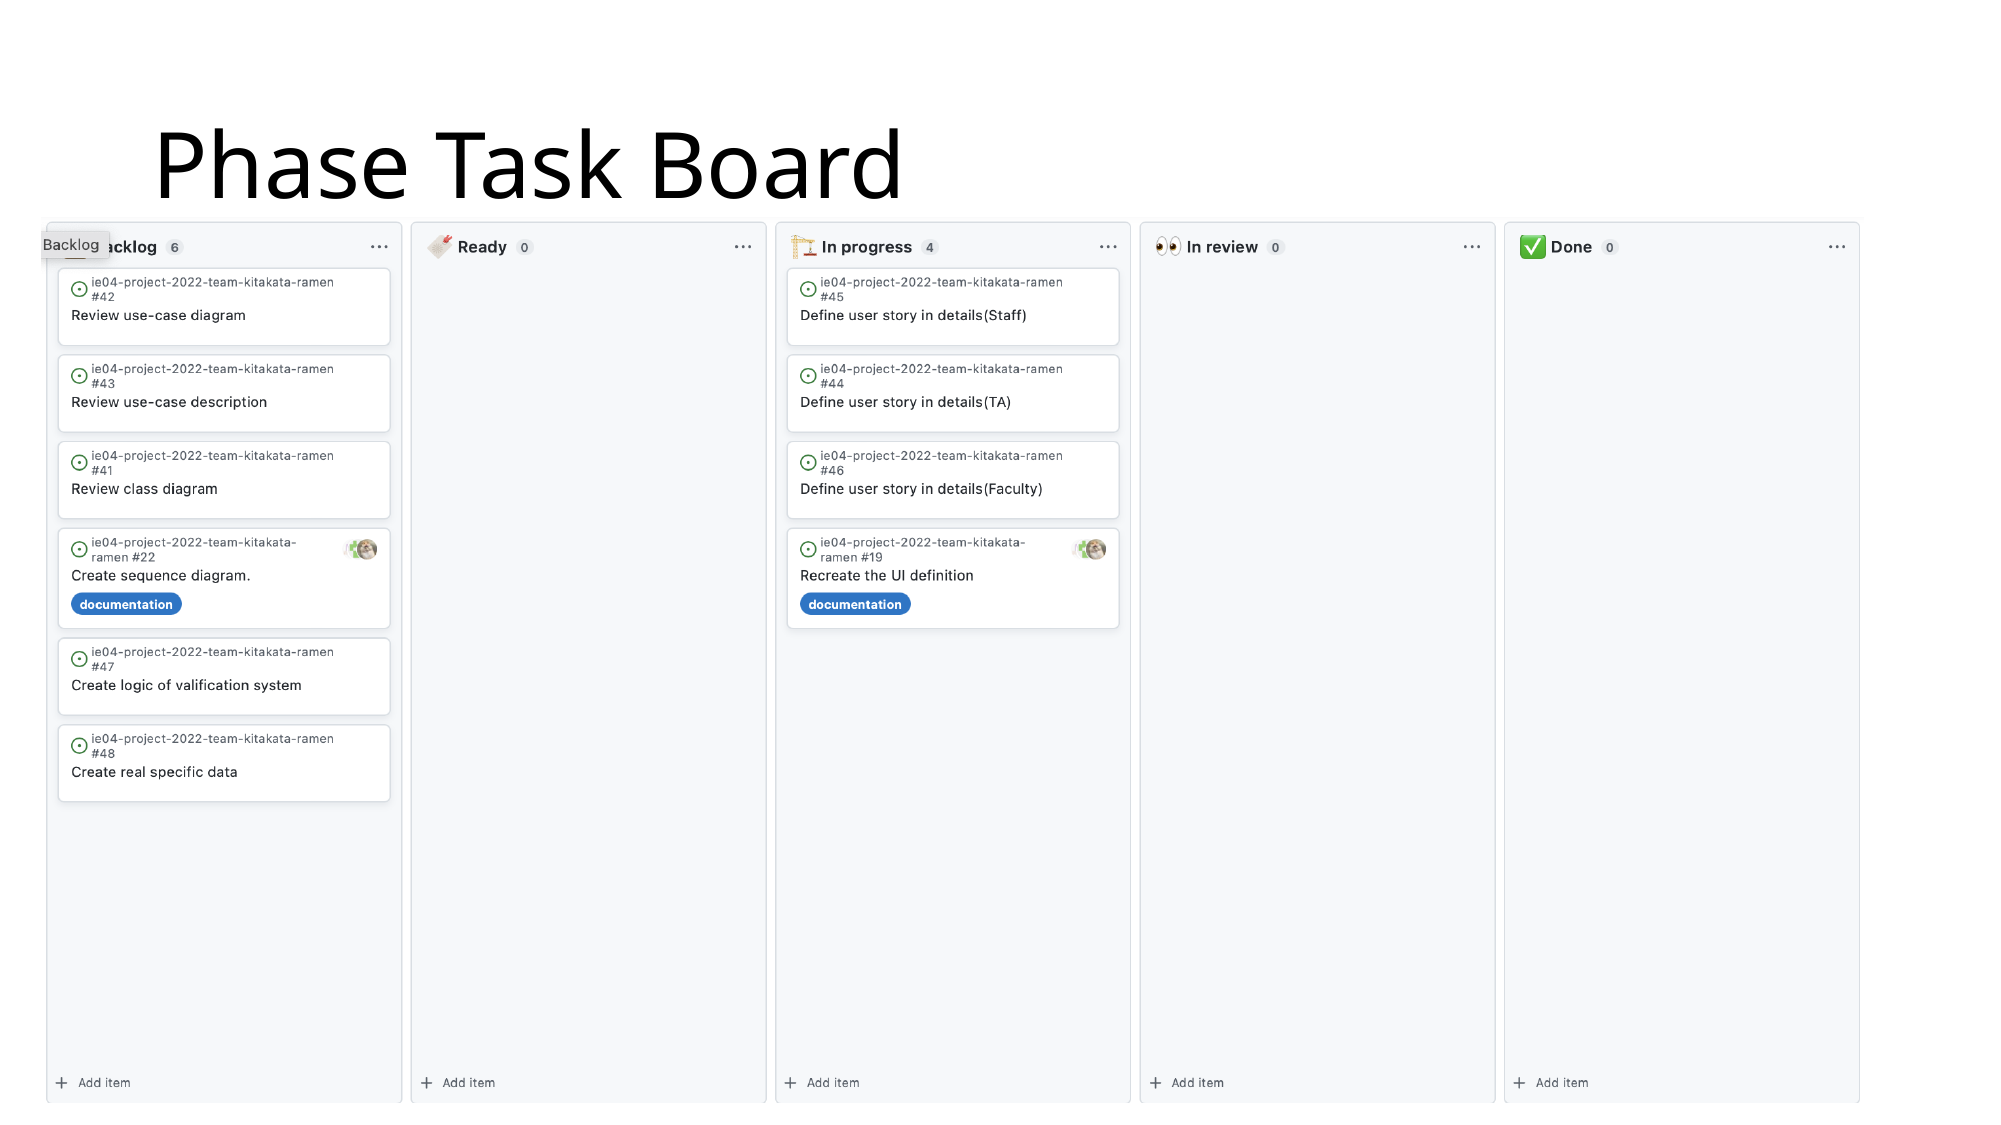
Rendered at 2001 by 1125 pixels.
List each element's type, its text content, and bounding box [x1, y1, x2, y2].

picture [41, 217, 1864, 1103]
title Phase Task Board [137, 59, 1863, 217]
